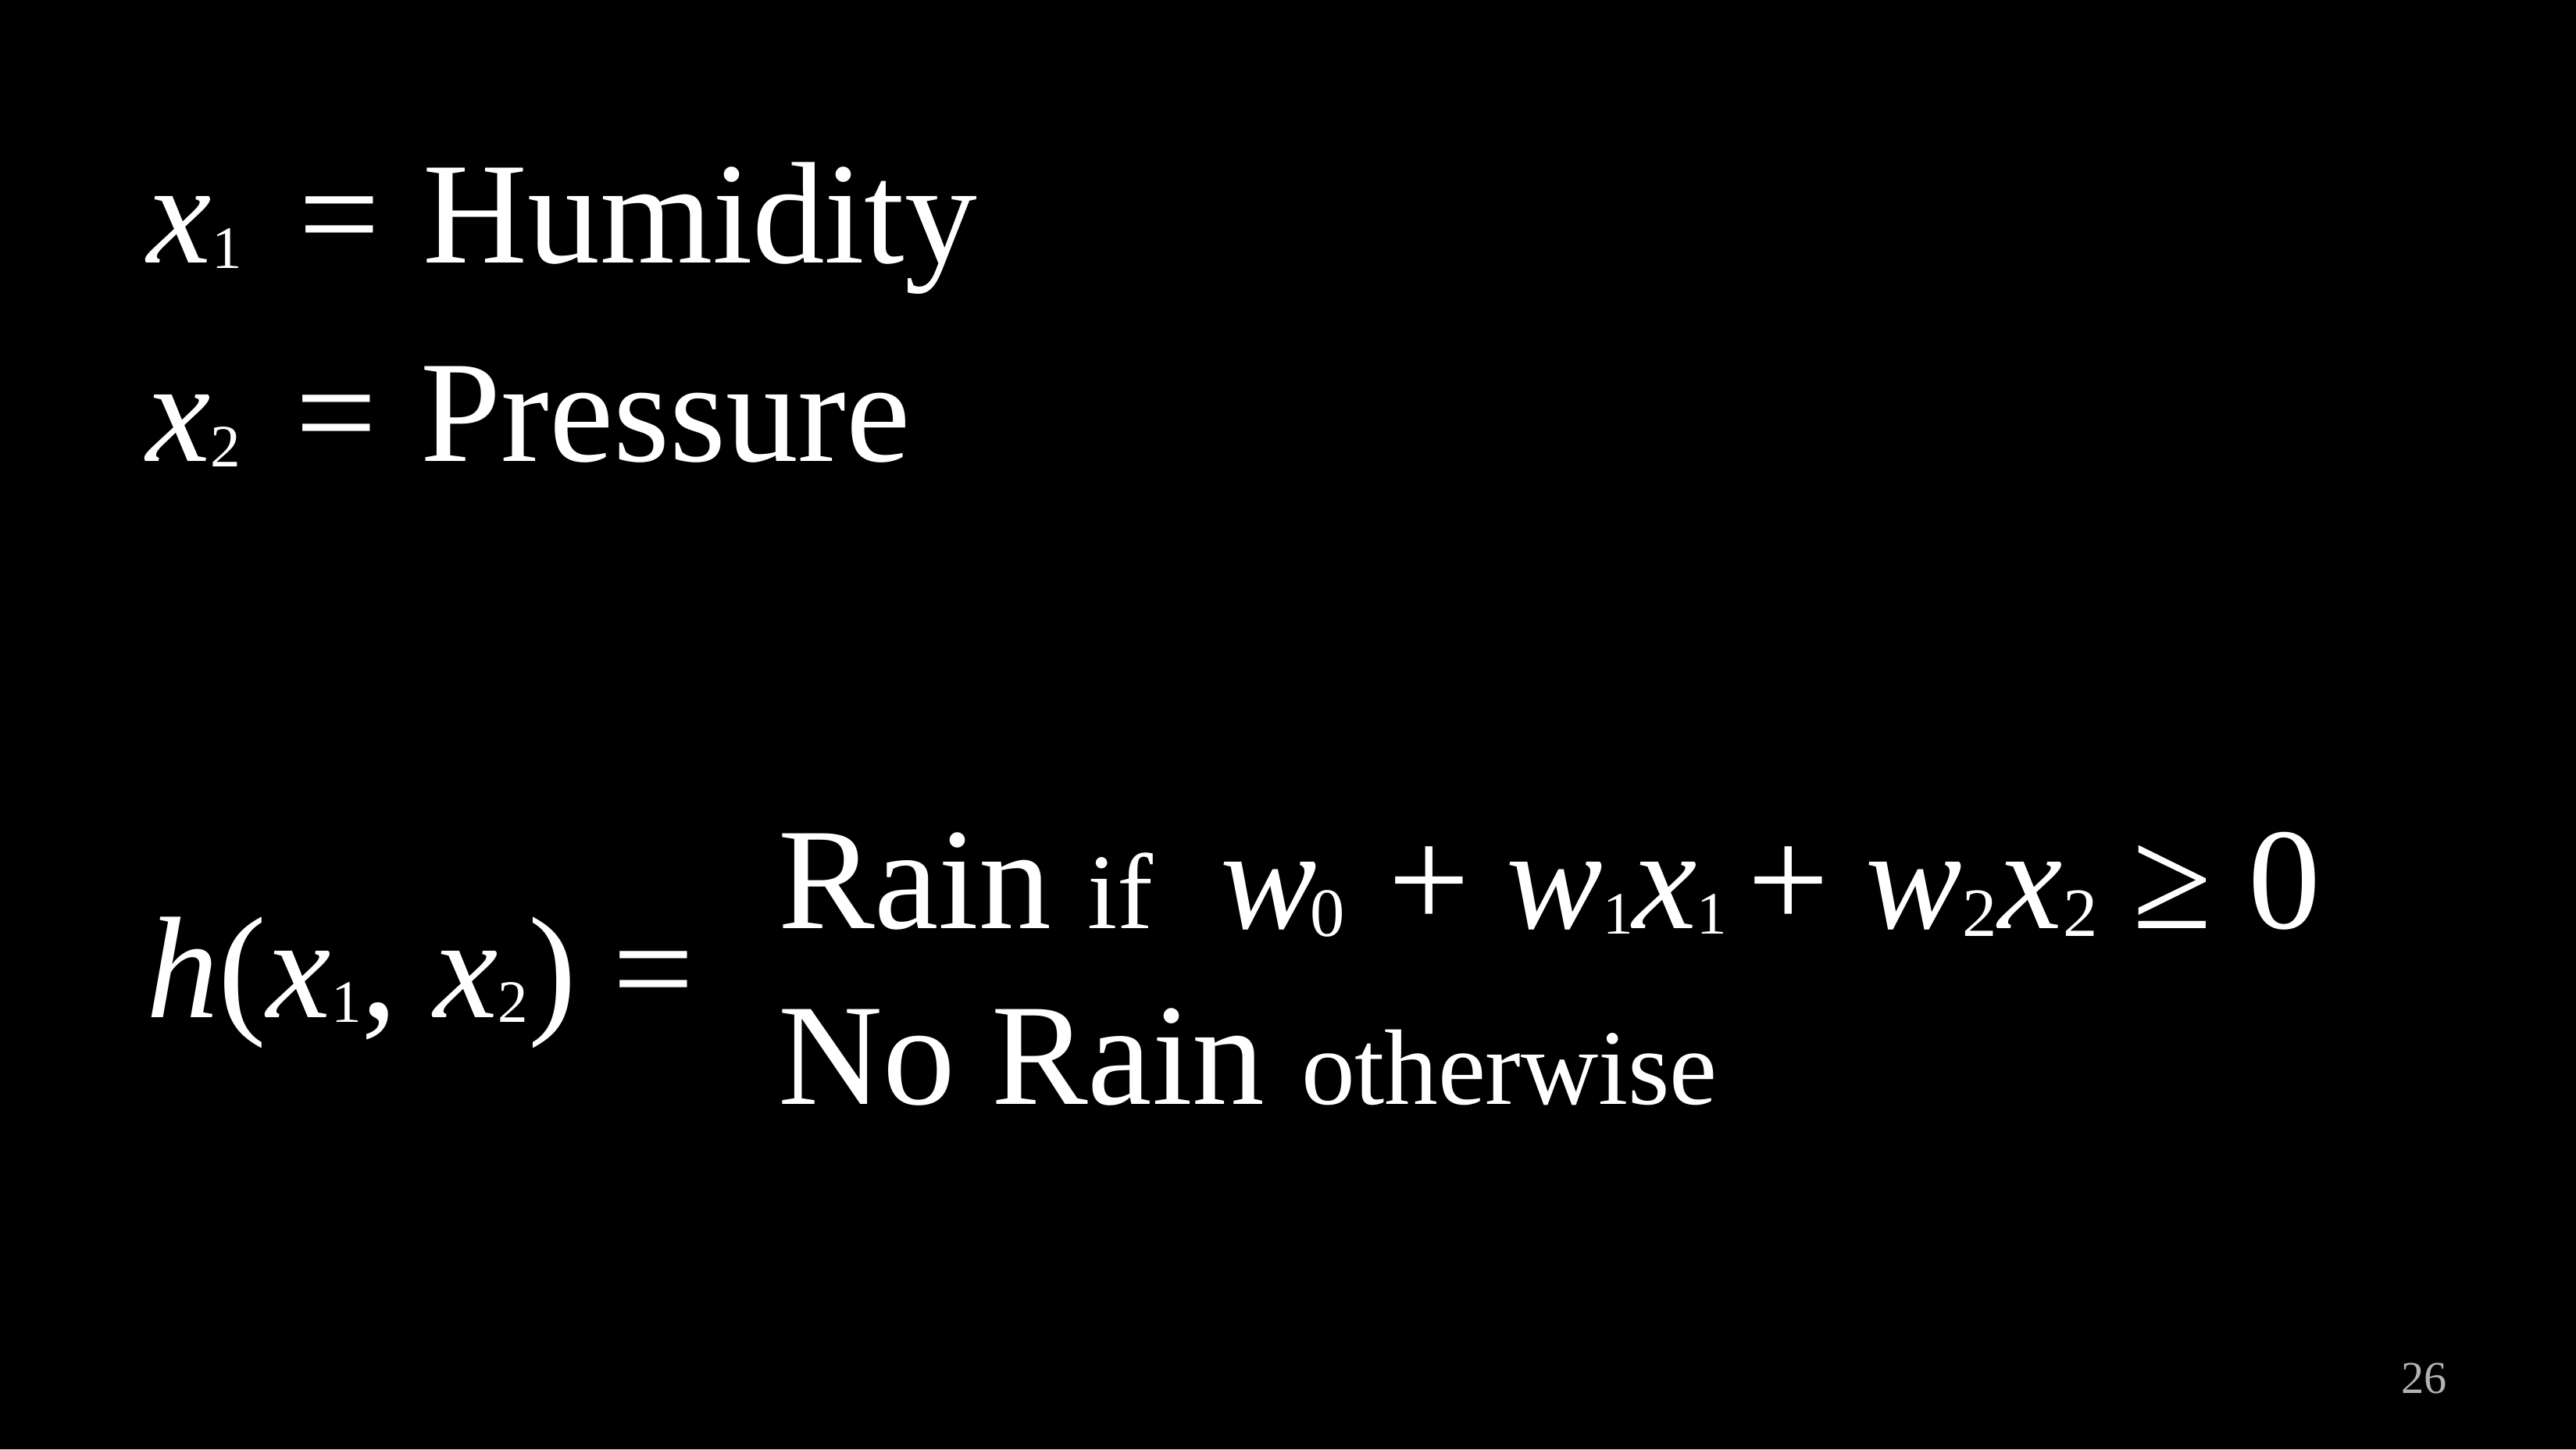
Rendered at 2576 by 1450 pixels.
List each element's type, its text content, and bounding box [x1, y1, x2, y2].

text_box h(x1, x2) = [141, 870, 709, 1047]
text_box No Rain otherwise [776, 958, 1721, 1134]
text_box Rain if w + w1x1 [771, 782, 1739, 958]
text_box + w x ≥ 0 [1746, 782, 2321, 958]
slide_number 26 [1854, 1348, 2447, 1403]
title x1 = Humidity x2 = Pressure [141, 91, 978, 665]
